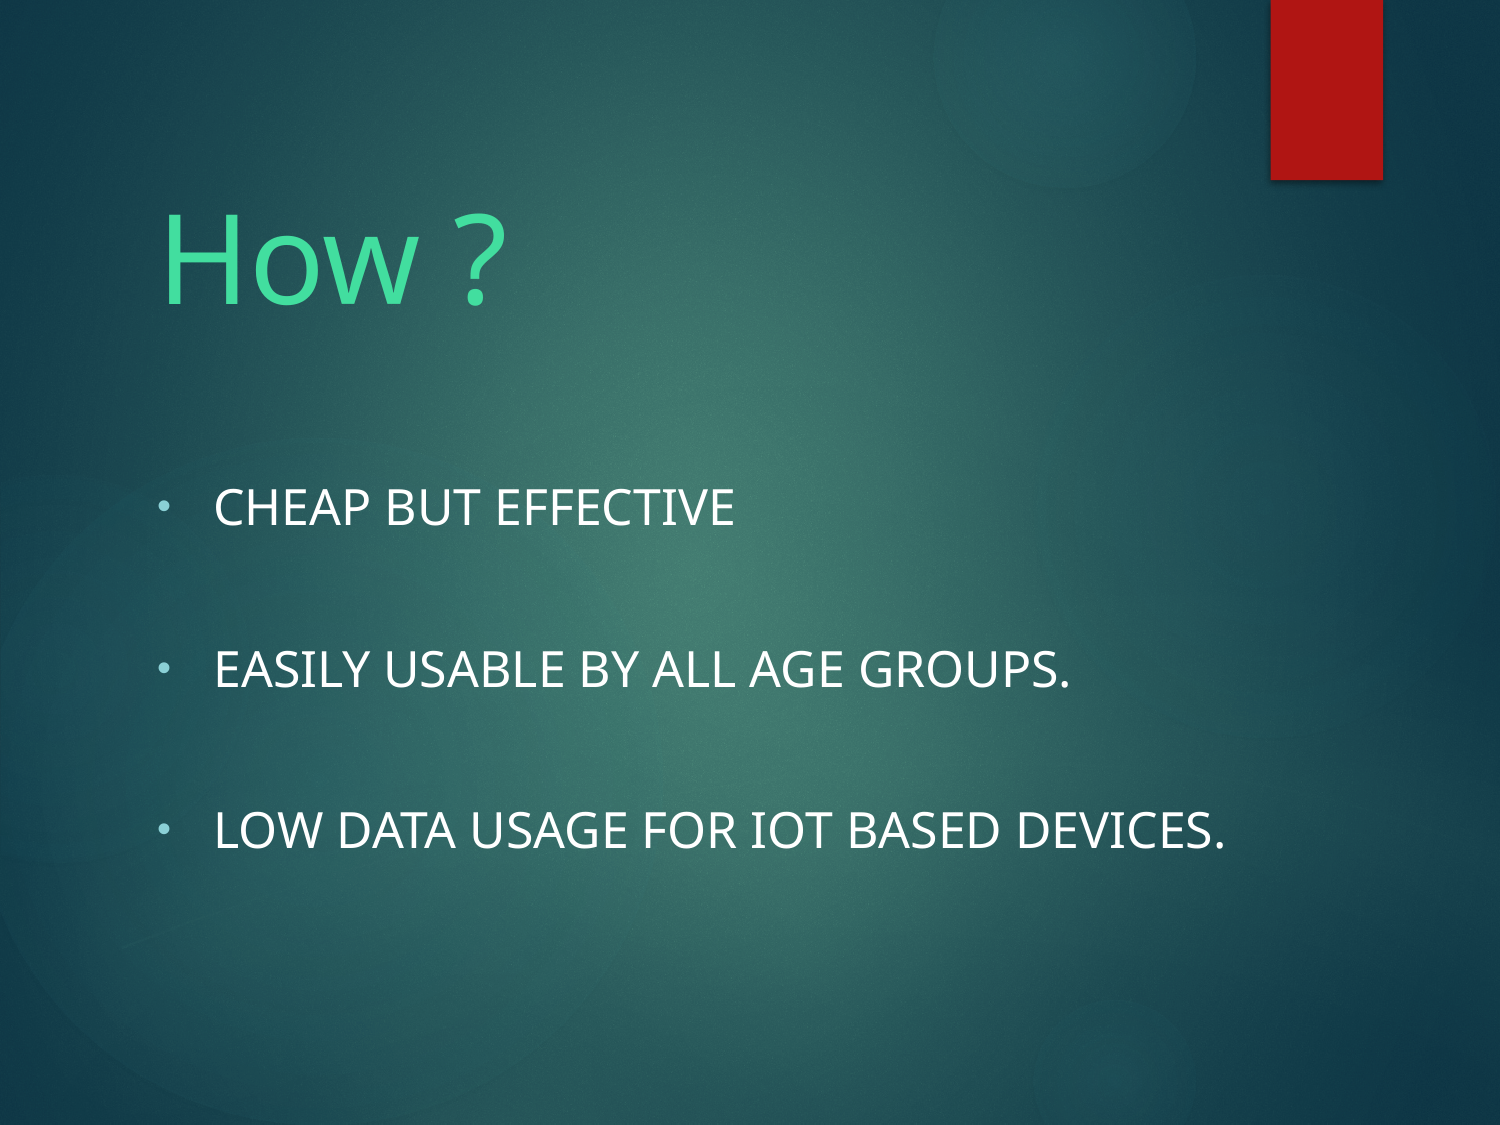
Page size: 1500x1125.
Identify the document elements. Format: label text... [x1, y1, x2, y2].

title How ? [142, 139, 1229, 337]
subtitle Cheap but effective Easily usable by all age groups. Low data usage for IoT based devices. [142, 468, 1371, 1071]
